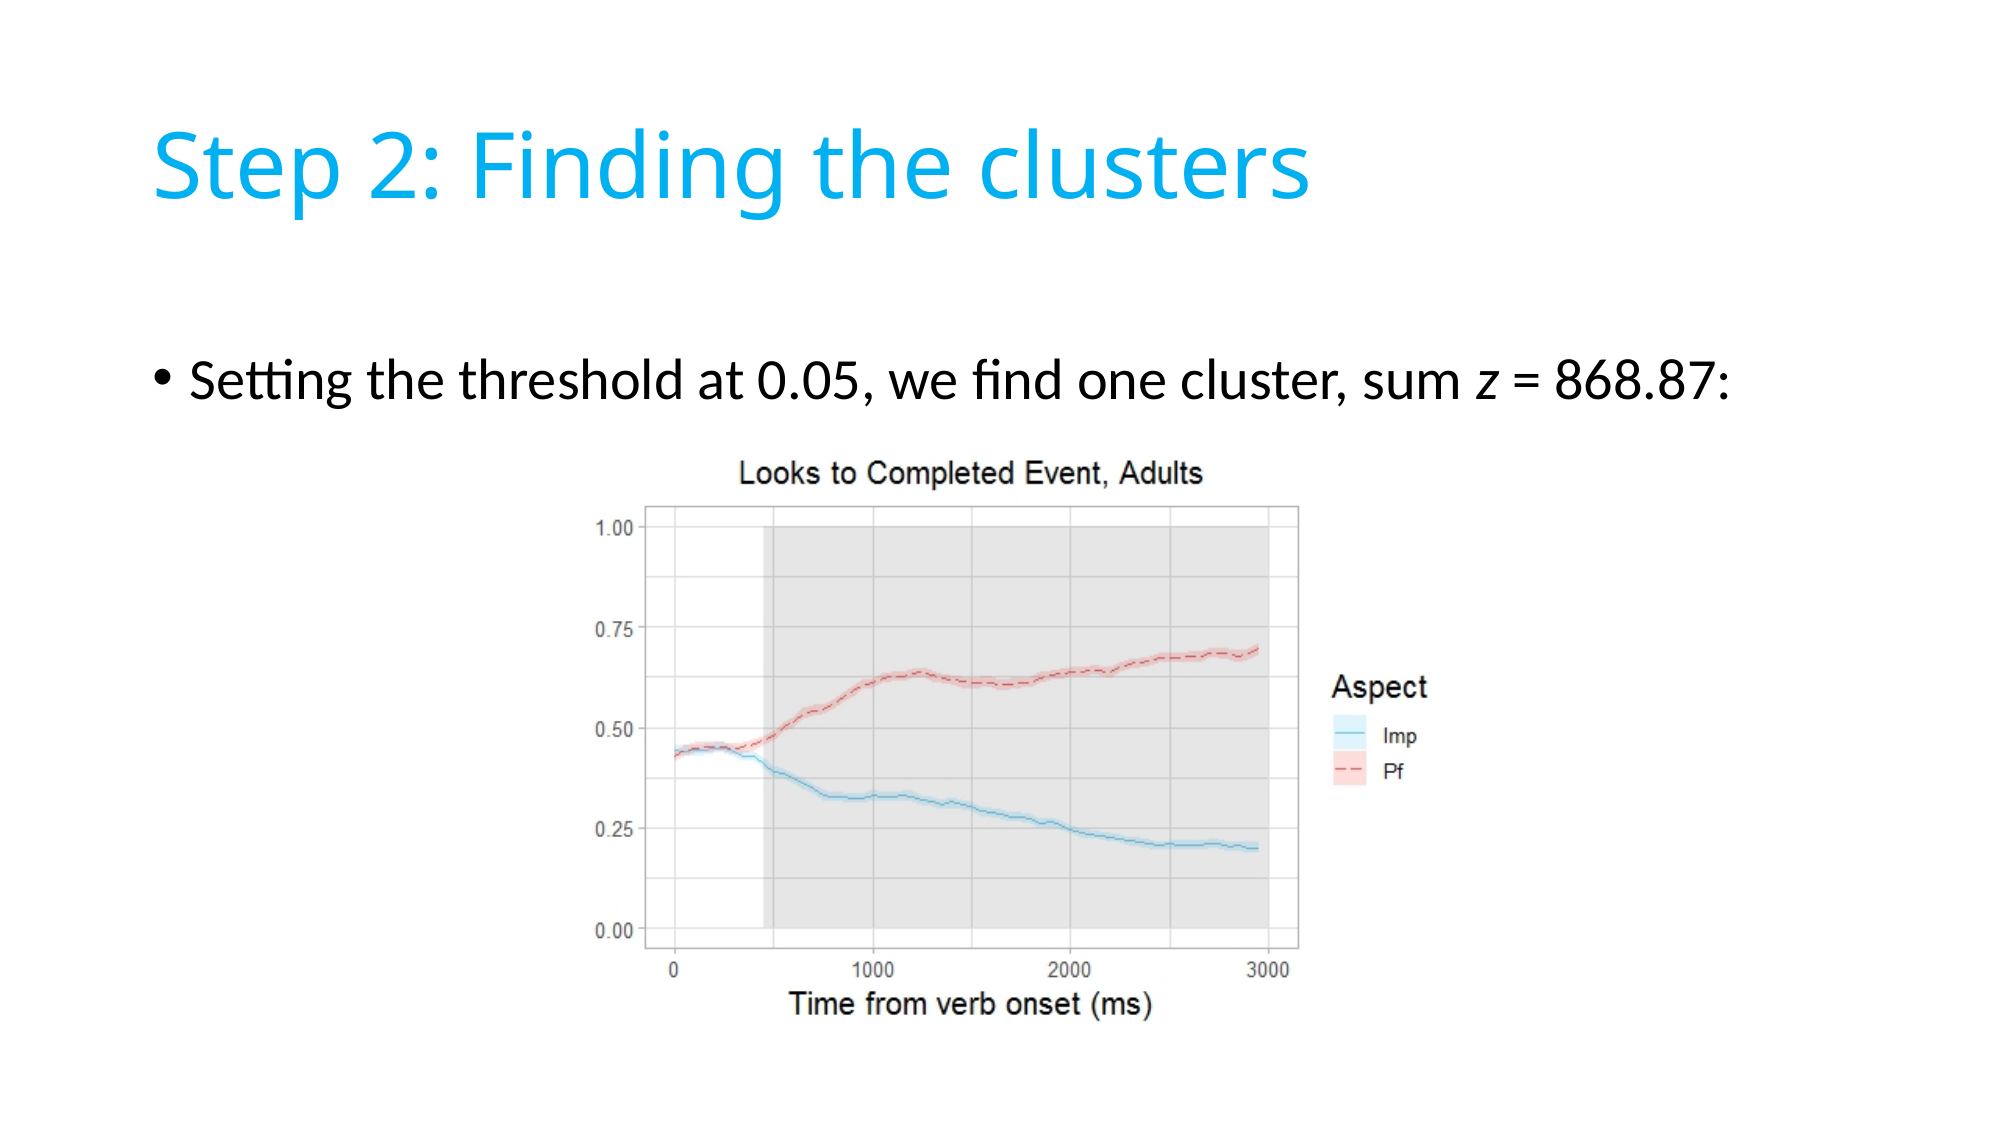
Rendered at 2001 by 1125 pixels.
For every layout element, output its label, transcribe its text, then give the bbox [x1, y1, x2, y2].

picture [548, 453, 1452, 1029]
title Step 2: Finding the clusters [137, 59, 1863, 278]
list Setting the threshold at 0.05, we find one cluster, sum z = 868.87: [137, 299, 1863, 1014]
